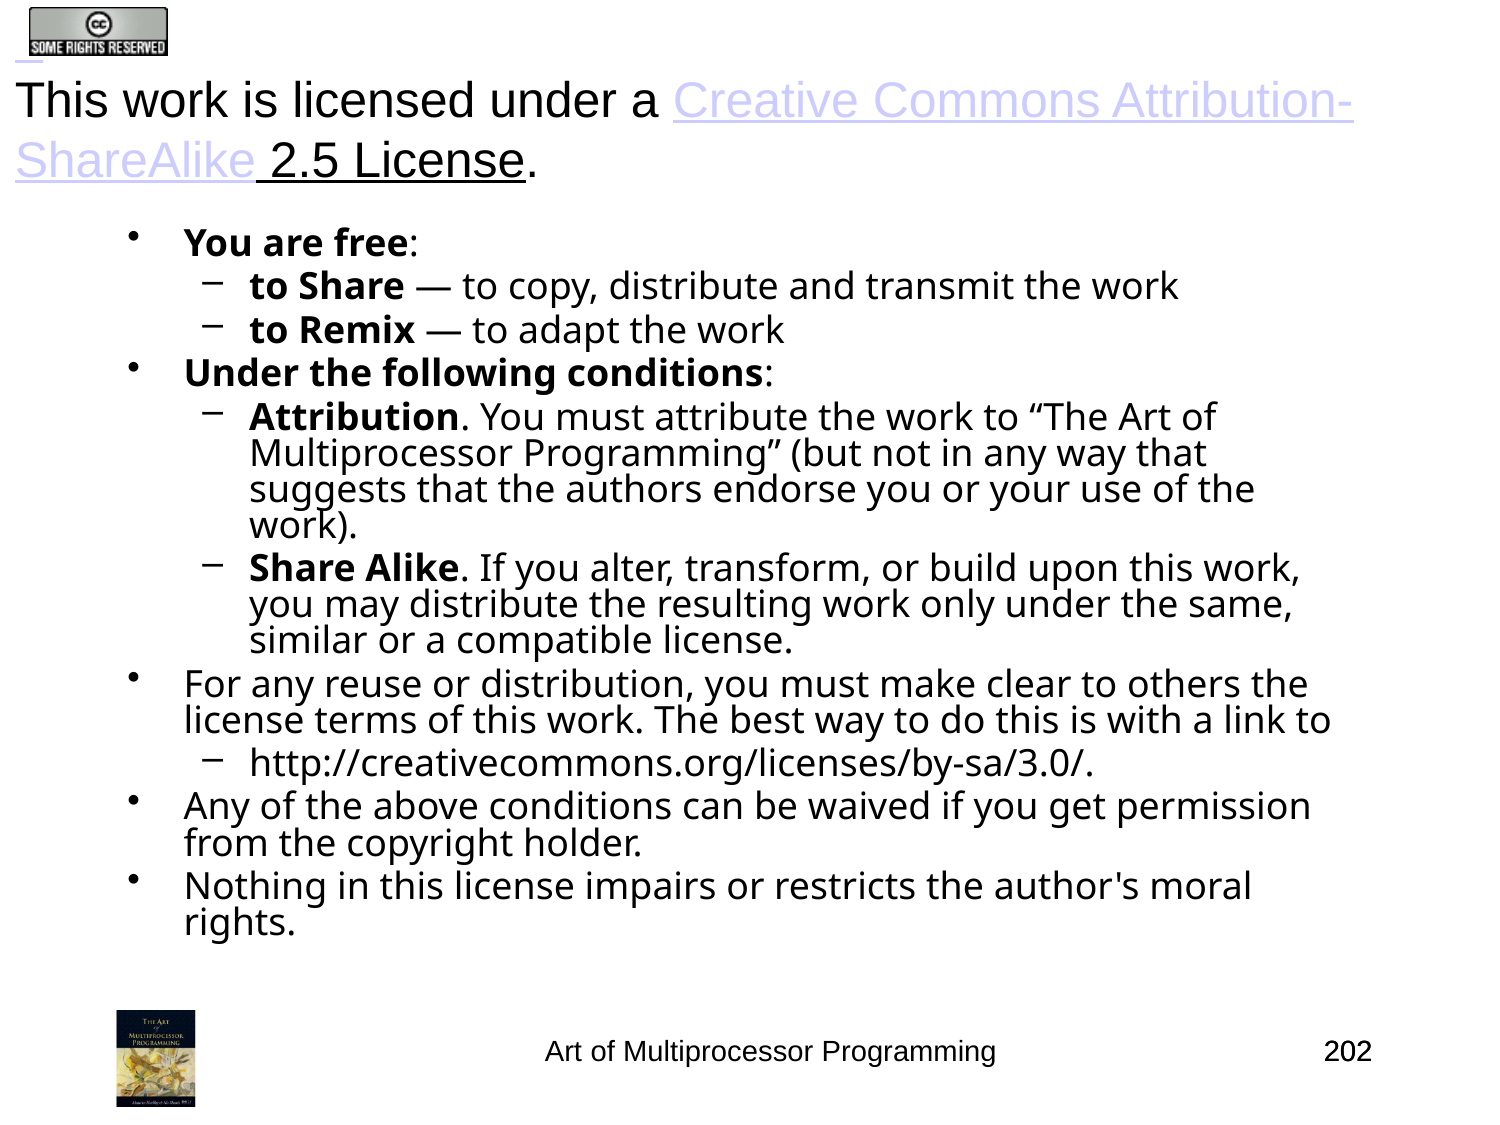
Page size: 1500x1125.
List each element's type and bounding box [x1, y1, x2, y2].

footer [512, 1024, 1030, 1101]
picture [107, 1010, 204, 1107]
picture [29, 7, 168, 57]
text_box [112, 220, 1388, 1000]
text_box [1074, 1024, 1388, 1100]
text_box [512, 1024, 988, 1100]
text_box [0, 0, 1500, 195]
